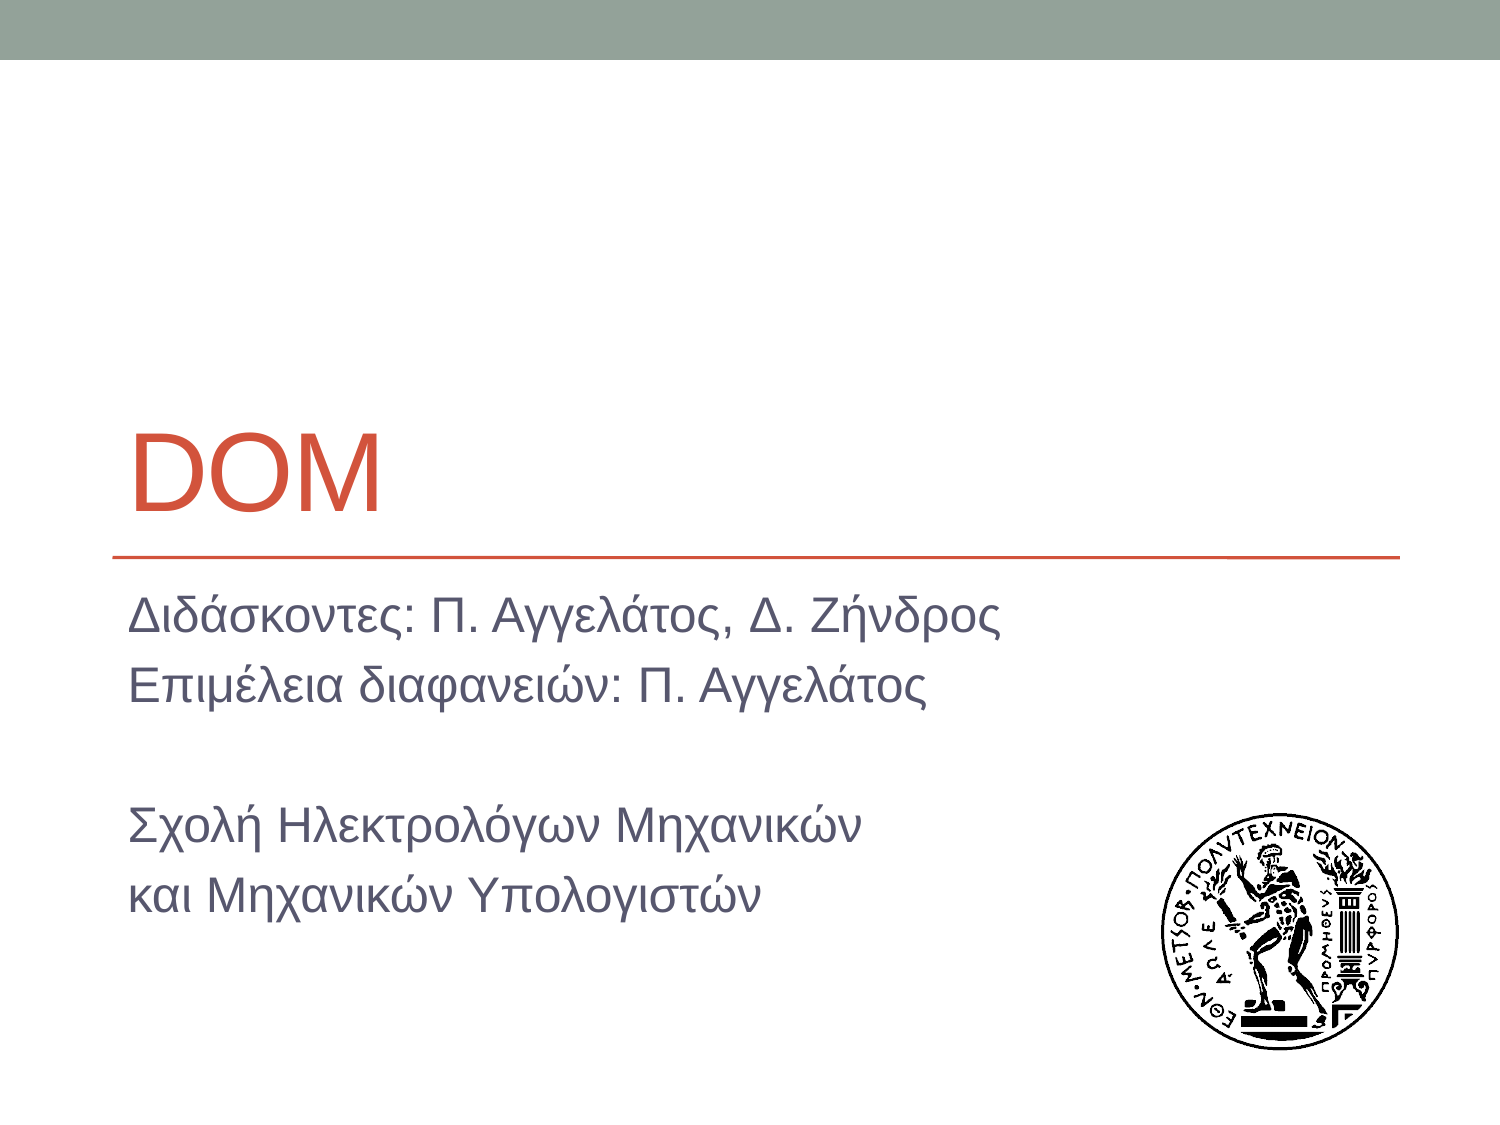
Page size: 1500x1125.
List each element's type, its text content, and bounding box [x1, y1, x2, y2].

subtitle Διδάσκοντες: Π. Αγγελάτος, Δ. Ζήνδρος Επιμέλεια διαφανειών: Π. Αγγελάτος Σχολή Ηλεκτρολόγων Μηχανικών και Μηχανικών Υπολογιστών [112, 575, 1448, 941]
picture [1158, 810, 1405, 1054]
title DOM [112, 224, 1400, 542]
